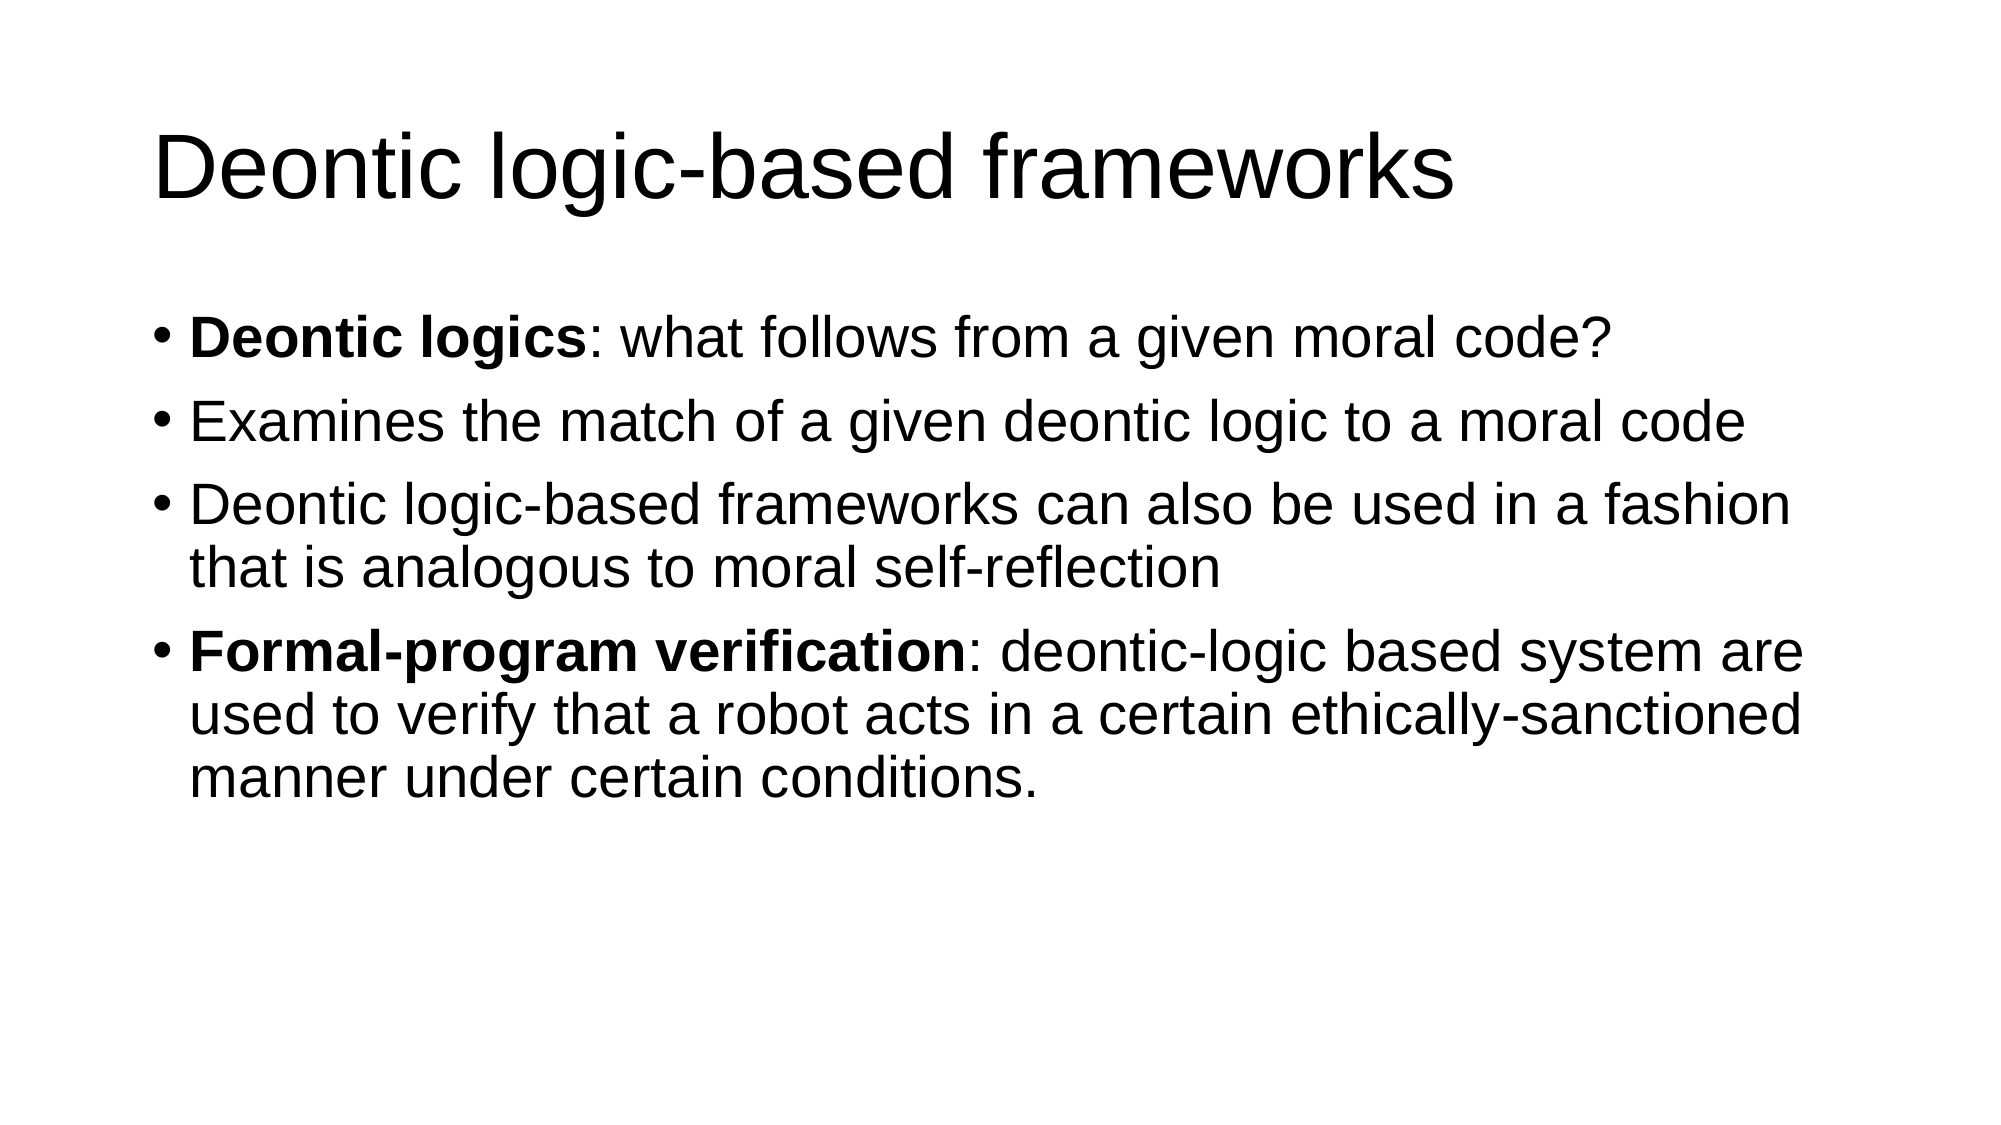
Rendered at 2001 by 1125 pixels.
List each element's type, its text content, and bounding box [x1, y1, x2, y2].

title Deontic logic-based frameworks [137, 59, 1863, 278]
list Deontic logics: what follows from a given moral code? Examines the match of a given deontic logic to a moral code Deontic logic-based frameworks can also be used in a fashion that is analogous to moral self-reflection Formal-program verification: deontic-logic based system are used to verify that a robot acts in a certain ethically-sanctioned manner under certain conditions. [137, 299, 1863, 1014]
